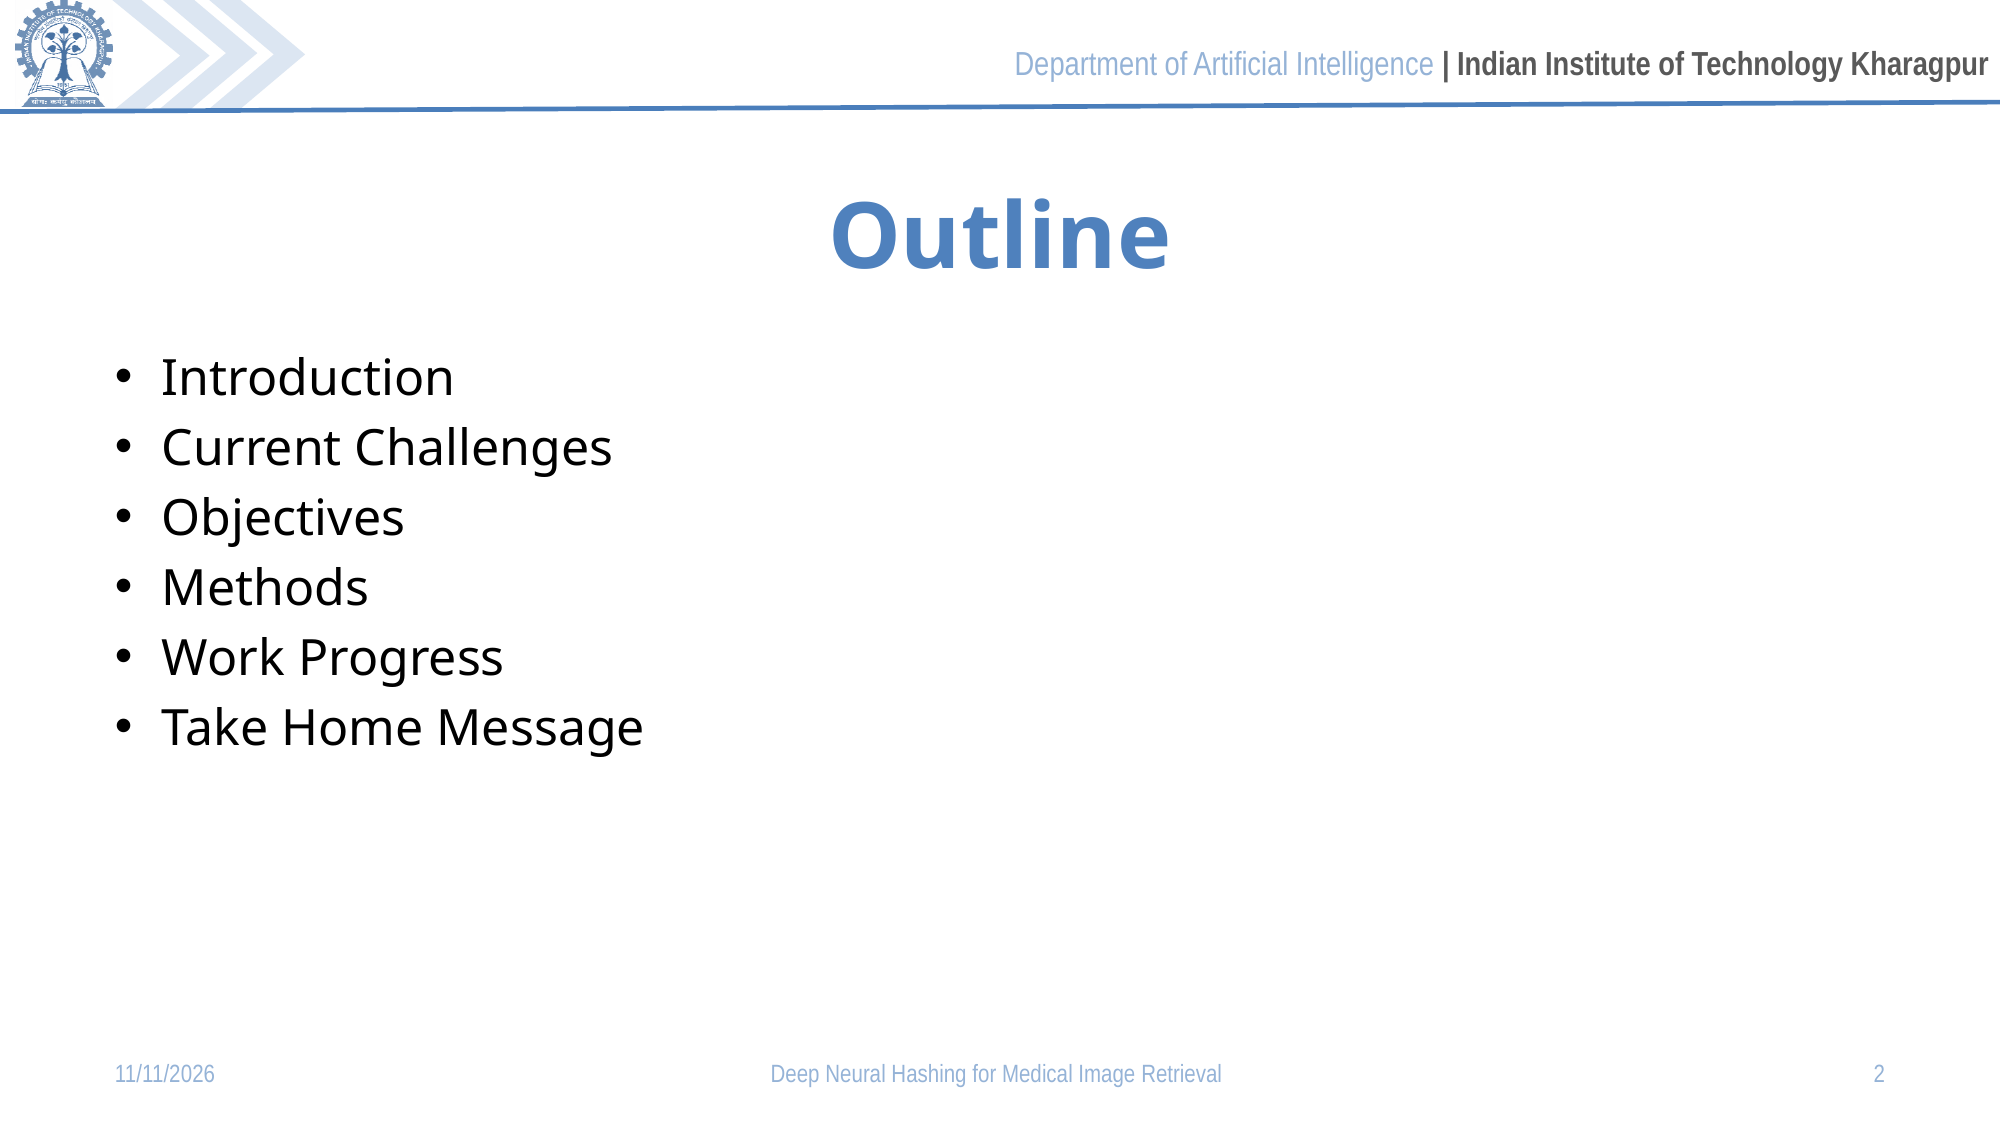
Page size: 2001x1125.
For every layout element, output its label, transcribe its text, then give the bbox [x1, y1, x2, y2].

title Outline [99, 149, 1900, 315]
list Introduction Current Challenges Objectives Methods Work Progress Take Home Message [99, 338, 1900, 1005]
slide_number 2 [1433, 1042, 1900, 1103]
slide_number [99, 1042, 432, 1103]
footer Deep Neural Hashing for Medical Image Retrieval [432, 1042, 1433, 1103]
